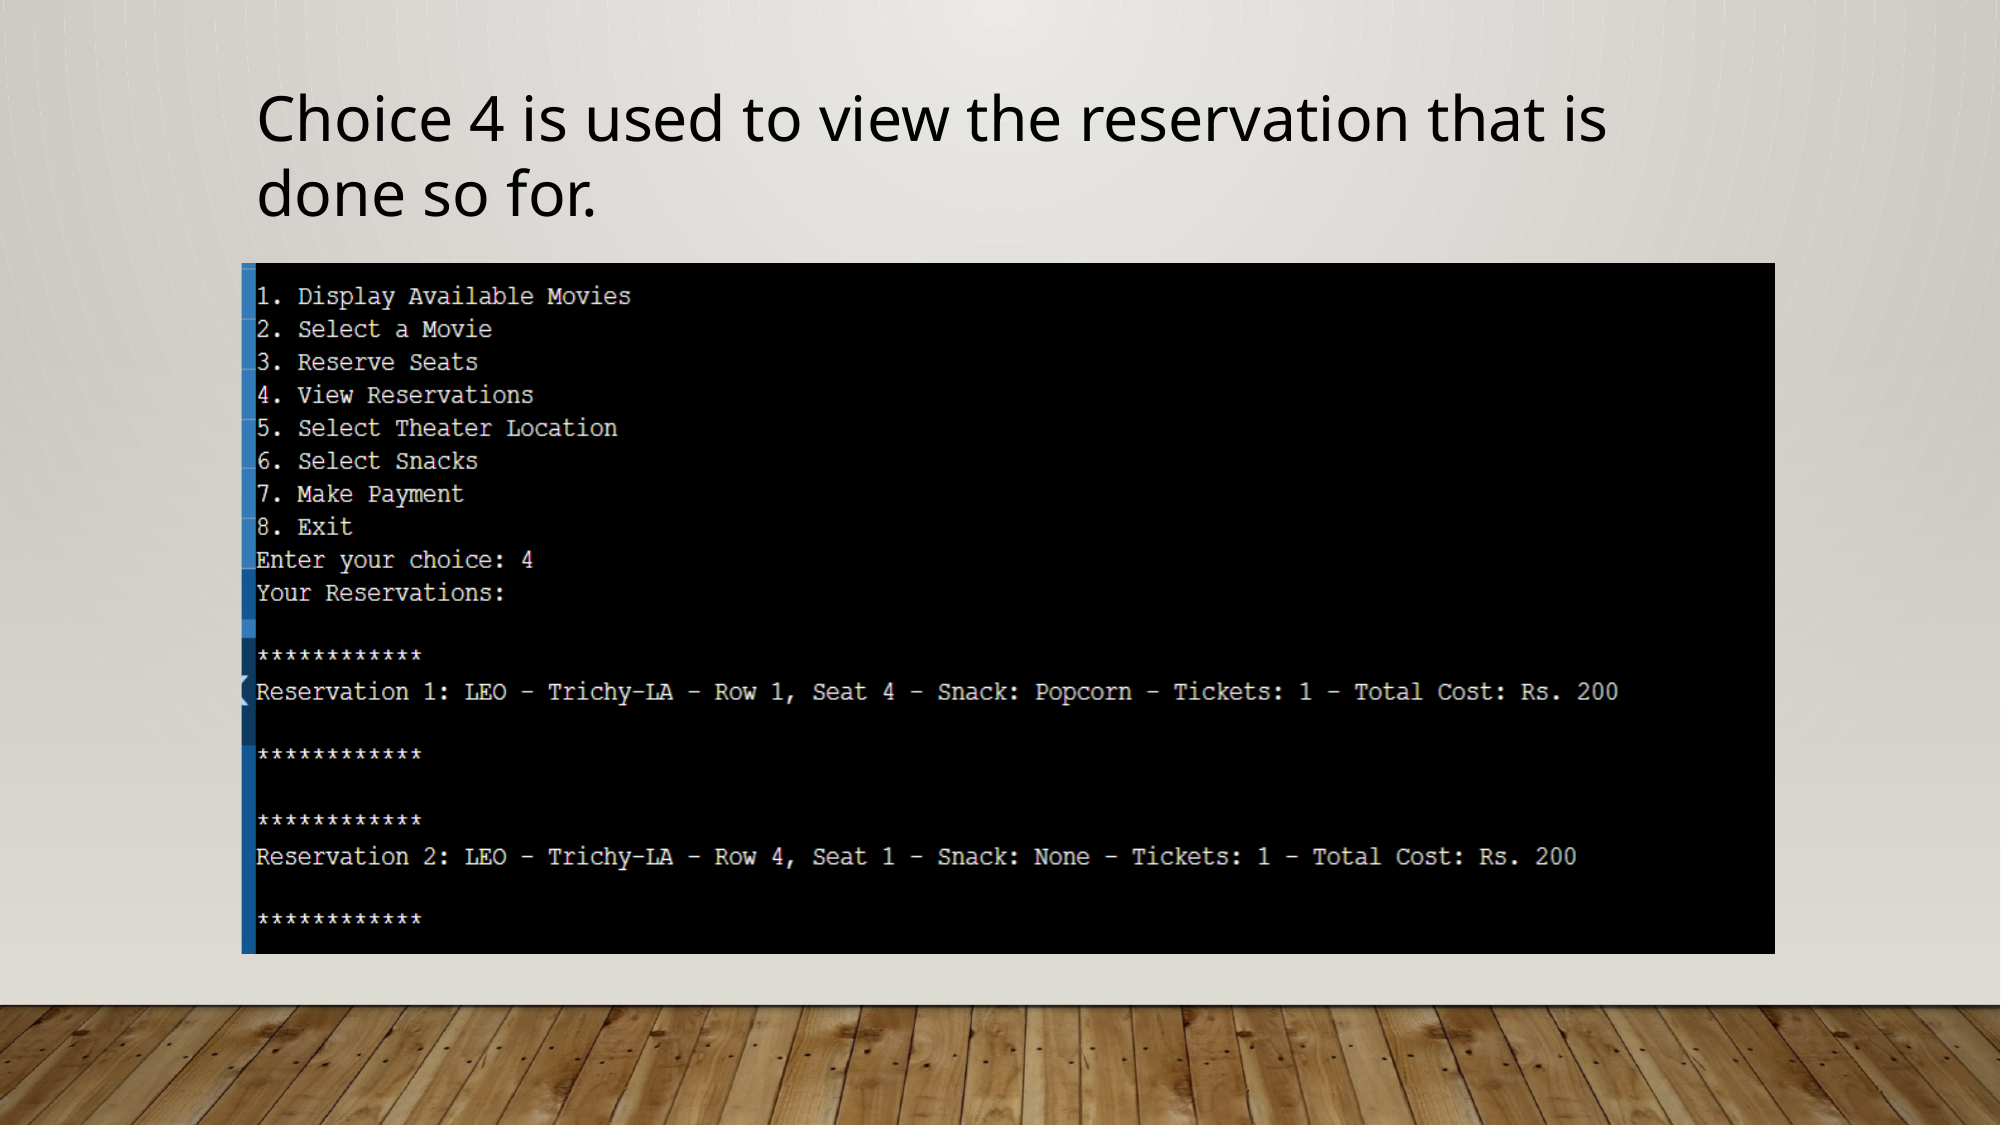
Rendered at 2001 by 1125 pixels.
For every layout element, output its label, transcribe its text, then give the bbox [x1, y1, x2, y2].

picture [0, 1005, 2000, 1125]
text_box Choice 4 is used to view the reservation that is done so for. [241, 71, 1790, 237]
picture [241, 263, 1776, 954]
